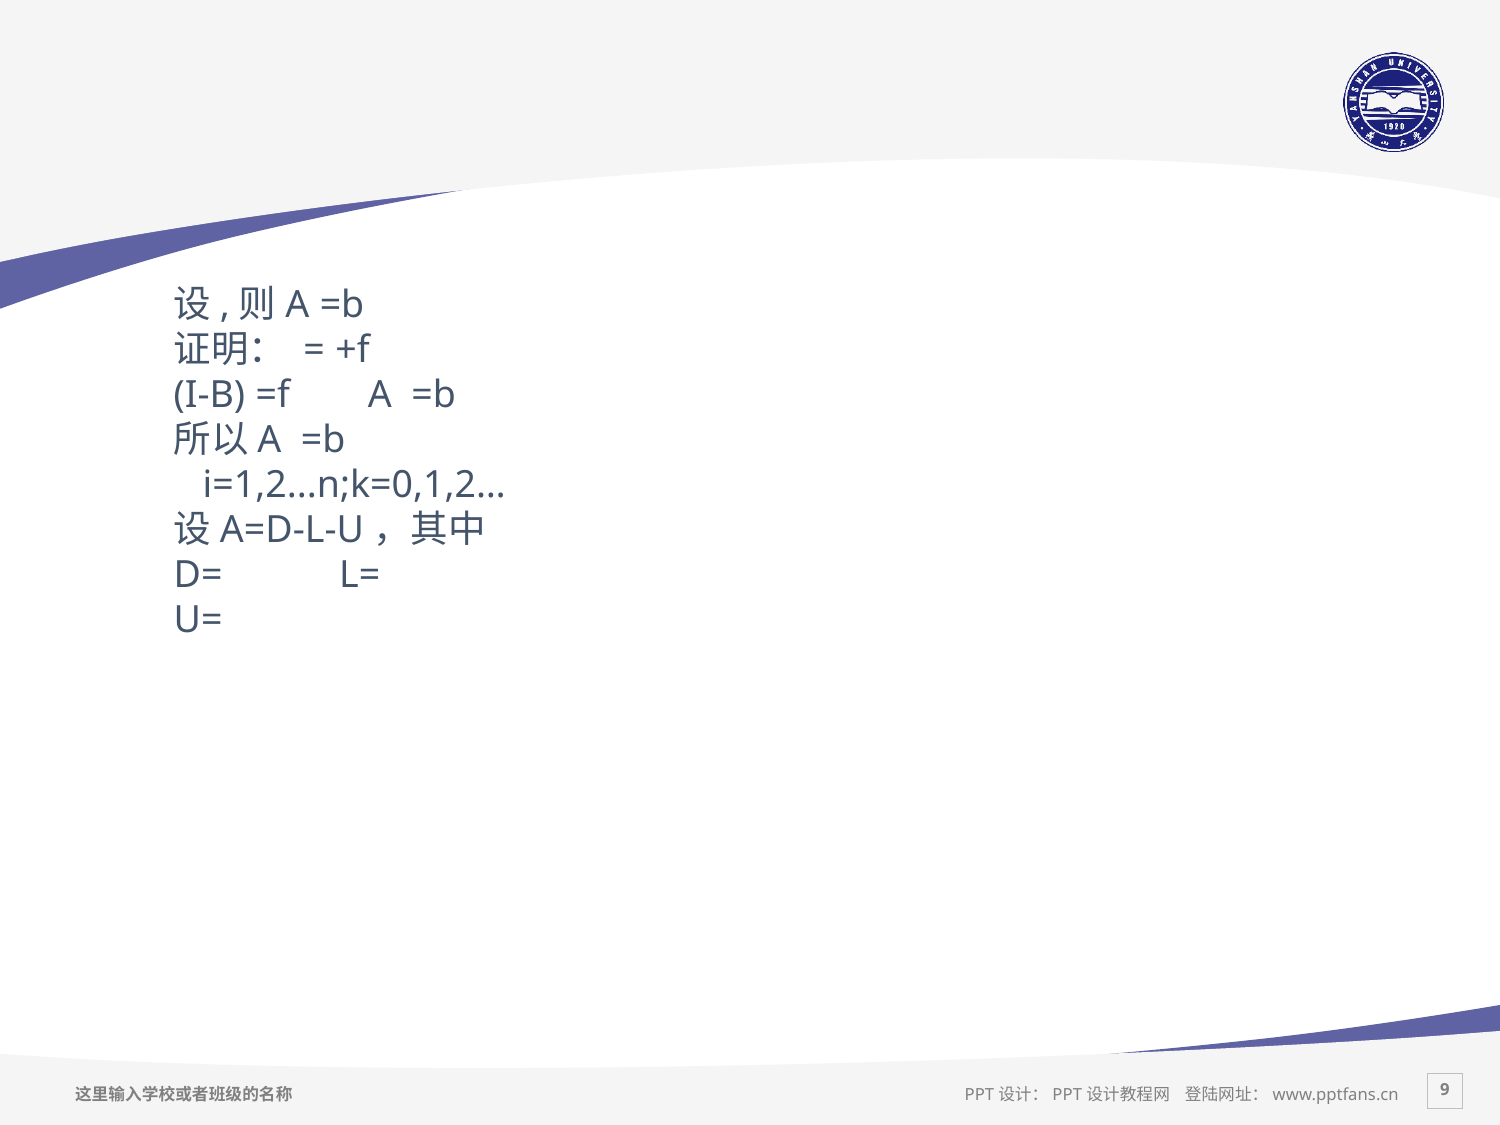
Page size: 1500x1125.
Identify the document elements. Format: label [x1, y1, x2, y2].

picture [1343, 52, 1444, 152]
